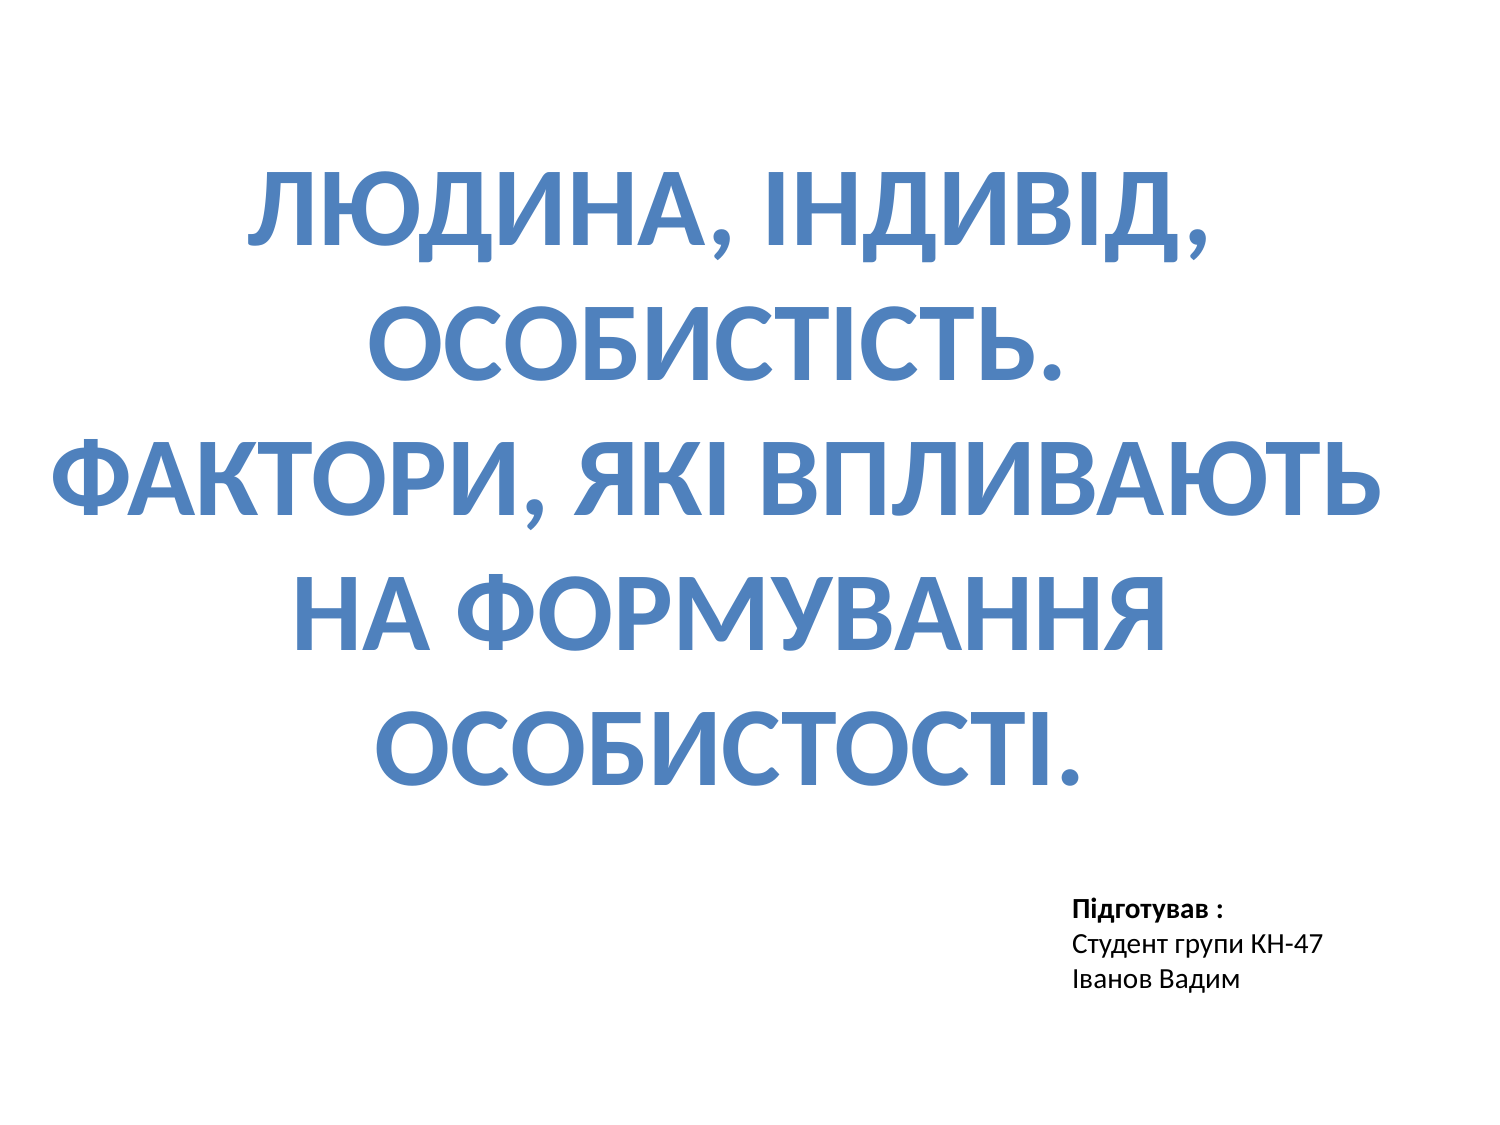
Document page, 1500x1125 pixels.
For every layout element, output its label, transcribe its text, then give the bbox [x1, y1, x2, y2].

text_box Людина, індивід, особистість. Фактори, які впливають на формування особистості. [0, 125, 1500, 816]
subtitle Підготував : Студент групи КН-47 Іванов Вадим [1057, 881, 1500, 1042]
